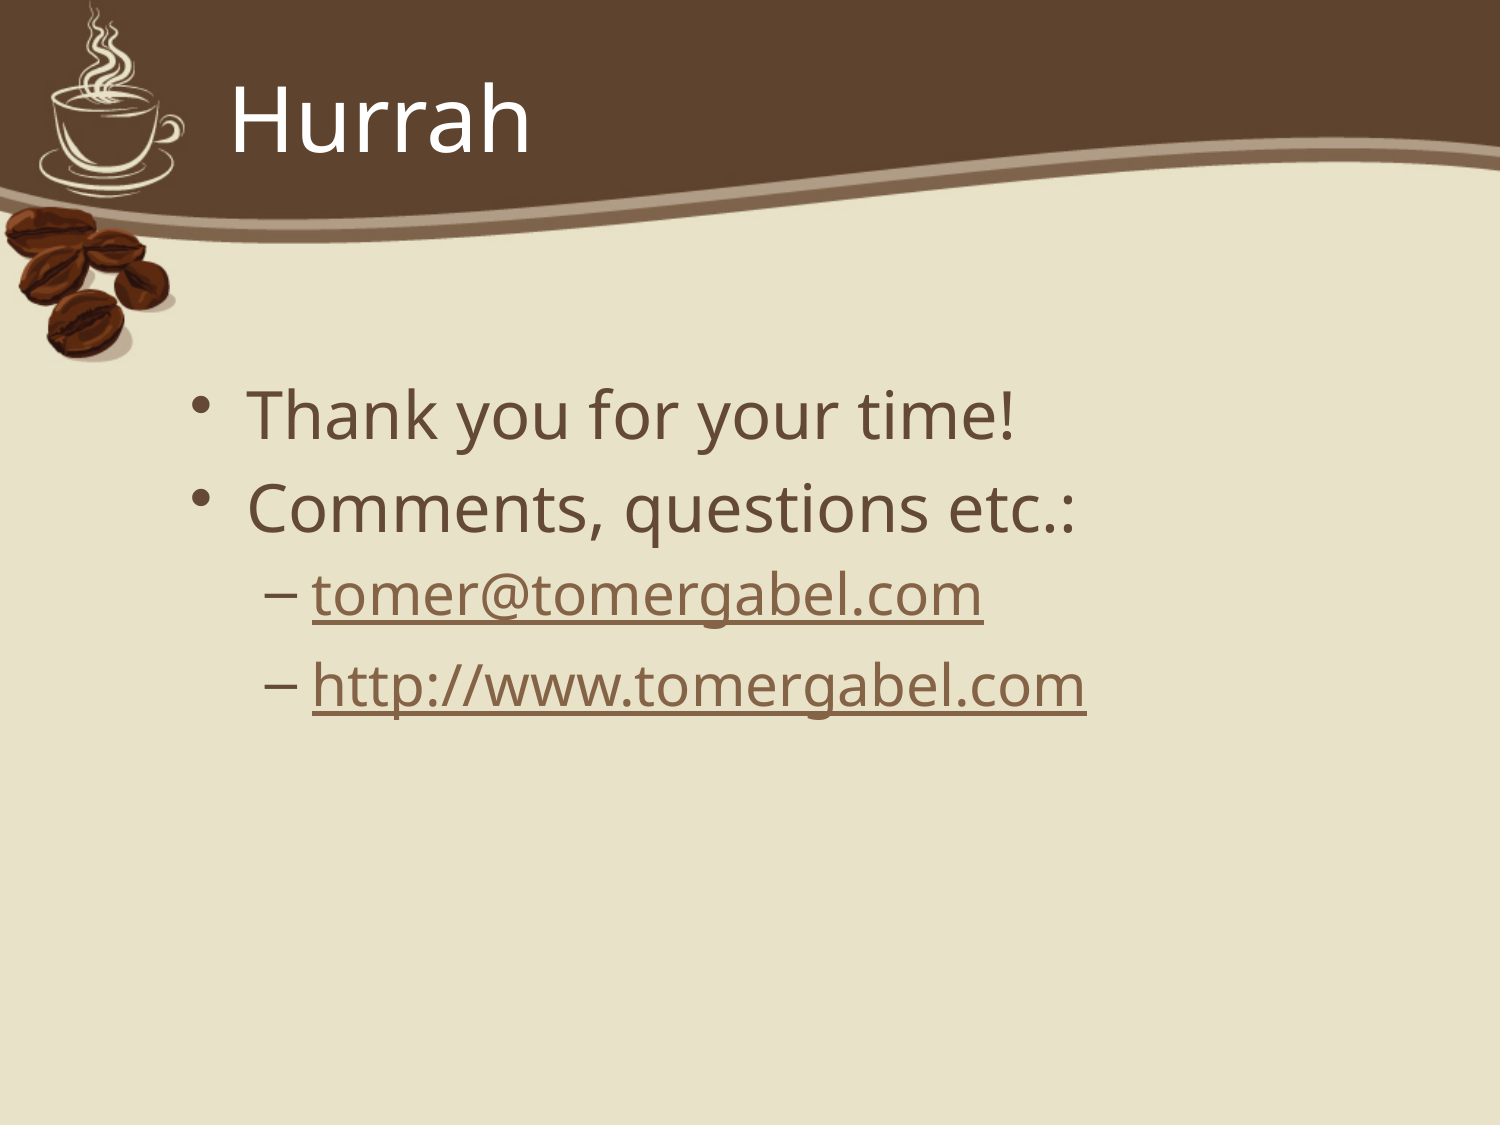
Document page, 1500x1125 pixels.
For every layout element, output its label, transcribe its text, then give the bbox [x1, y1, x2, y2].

list Thank you for your time! Comments, questions etc.: tomer@tomergabel.com http://www.tomergabel.com [174, 365, 1375, 1000]
picture [0, 0, 1500, 1125]
title Hurrah [212, 57, 1413, 175]
